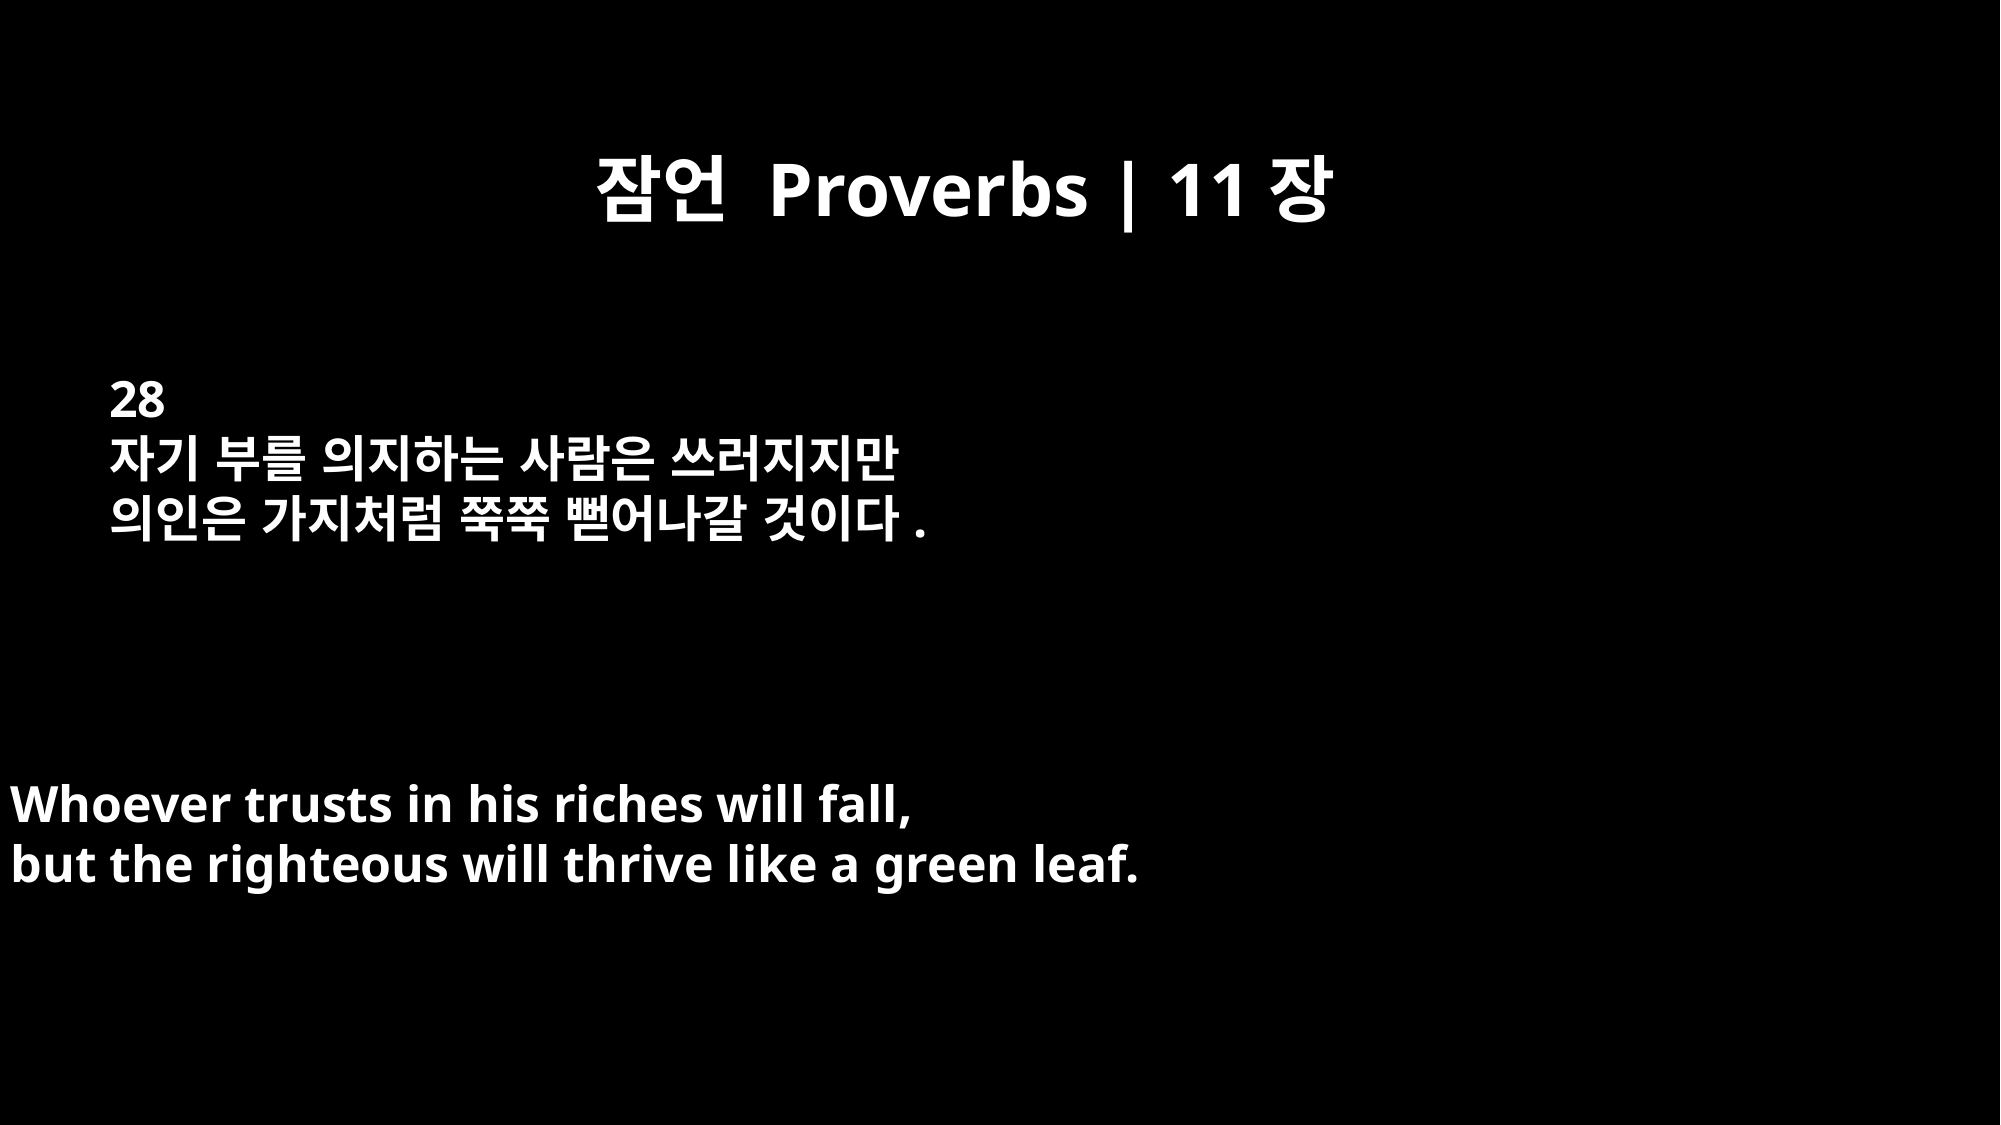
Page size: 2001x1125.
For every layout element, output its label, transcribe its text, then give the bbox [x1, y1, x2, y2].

text_box 잠언 Proverbs | 11장 [580, 136, 1352, 239]
text_box 28 자기 부를 의지하는 사람은 쓰러지지만 의인은 가지처럼 쭉쭉 뻗어나갈 것이다. [94, 359, 943, 555]
text_box Whoever trusts in his riches will fall, but the righteous will thrive like a green leaf. [0, 764, 1155, 900]
